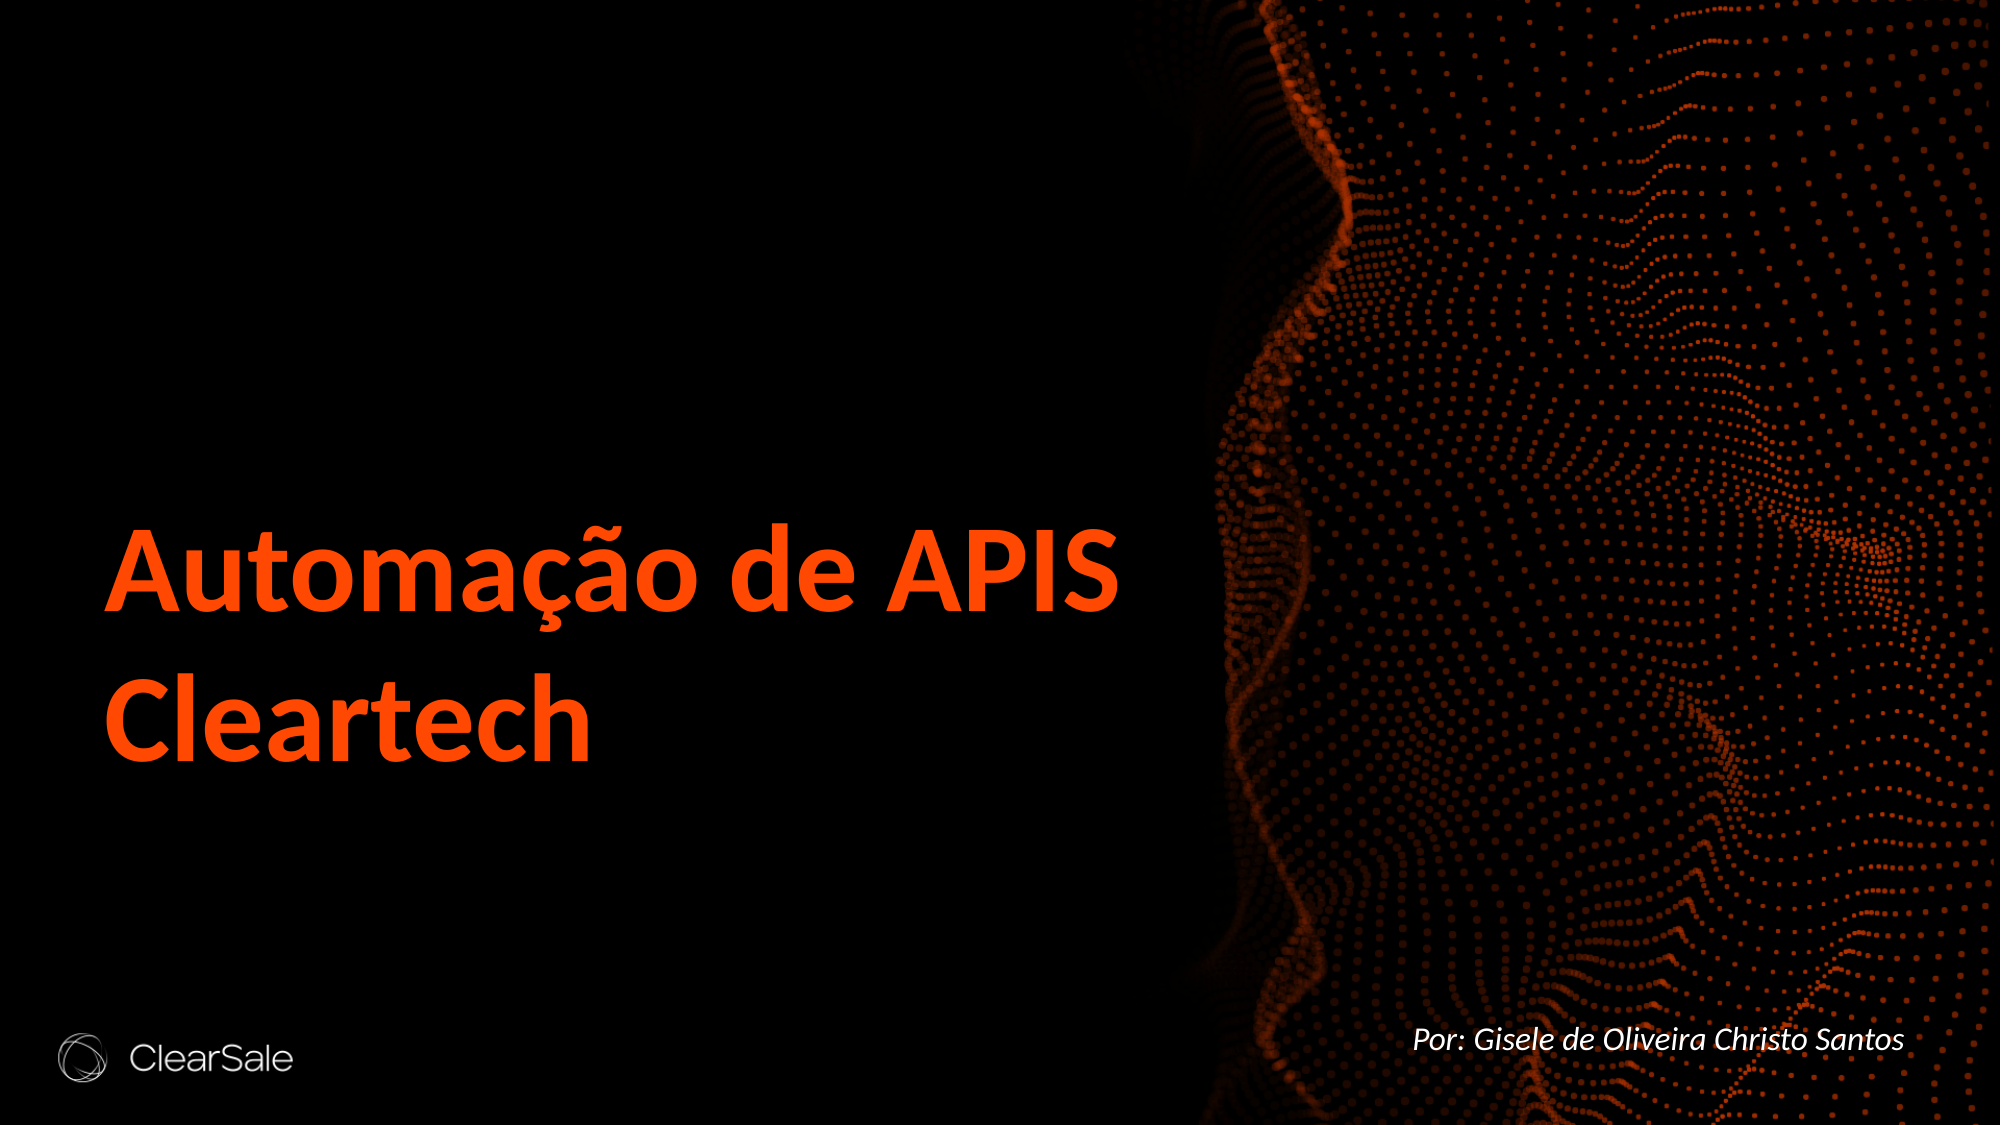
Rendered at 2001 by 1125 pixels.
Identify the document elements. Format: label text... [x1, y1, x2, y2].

text_box [1340, 1065, 1978, 1101]
text_box Por: Gisele de Oliveira Christo Santos [1298, 1009, 2000, 1065]
text_box Automação de APIS Cleartech [89, 479, 1137, 794]
picture [0, 0, 2000, 1125]
